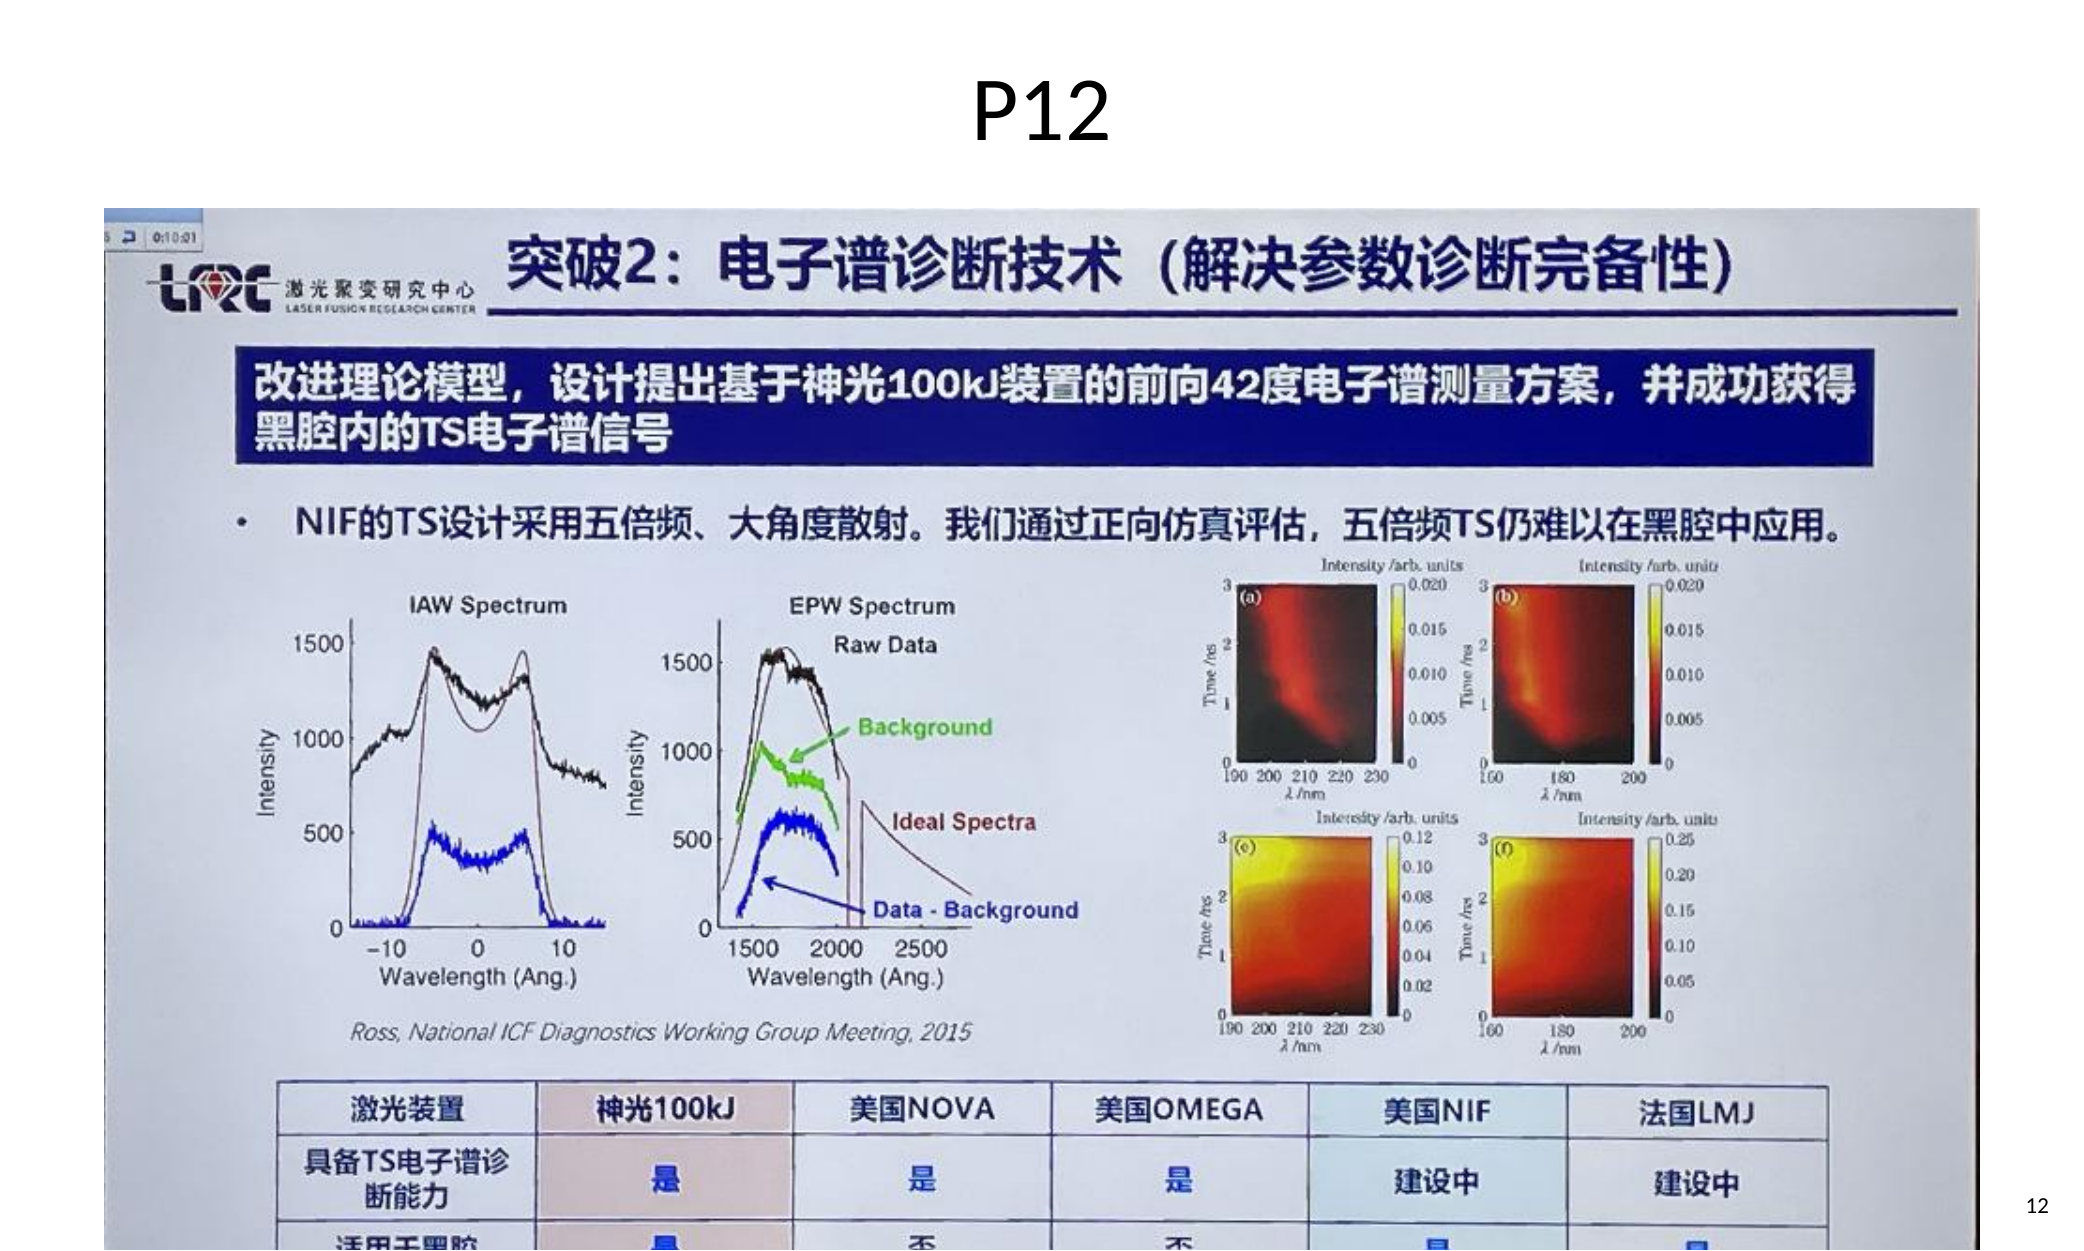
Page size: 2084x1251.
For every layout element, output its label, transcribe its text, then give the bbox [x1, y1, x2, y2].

picture [103, 208, 1980, 1250]
text_box 12 [2010, 1183, 2065, 1226]
